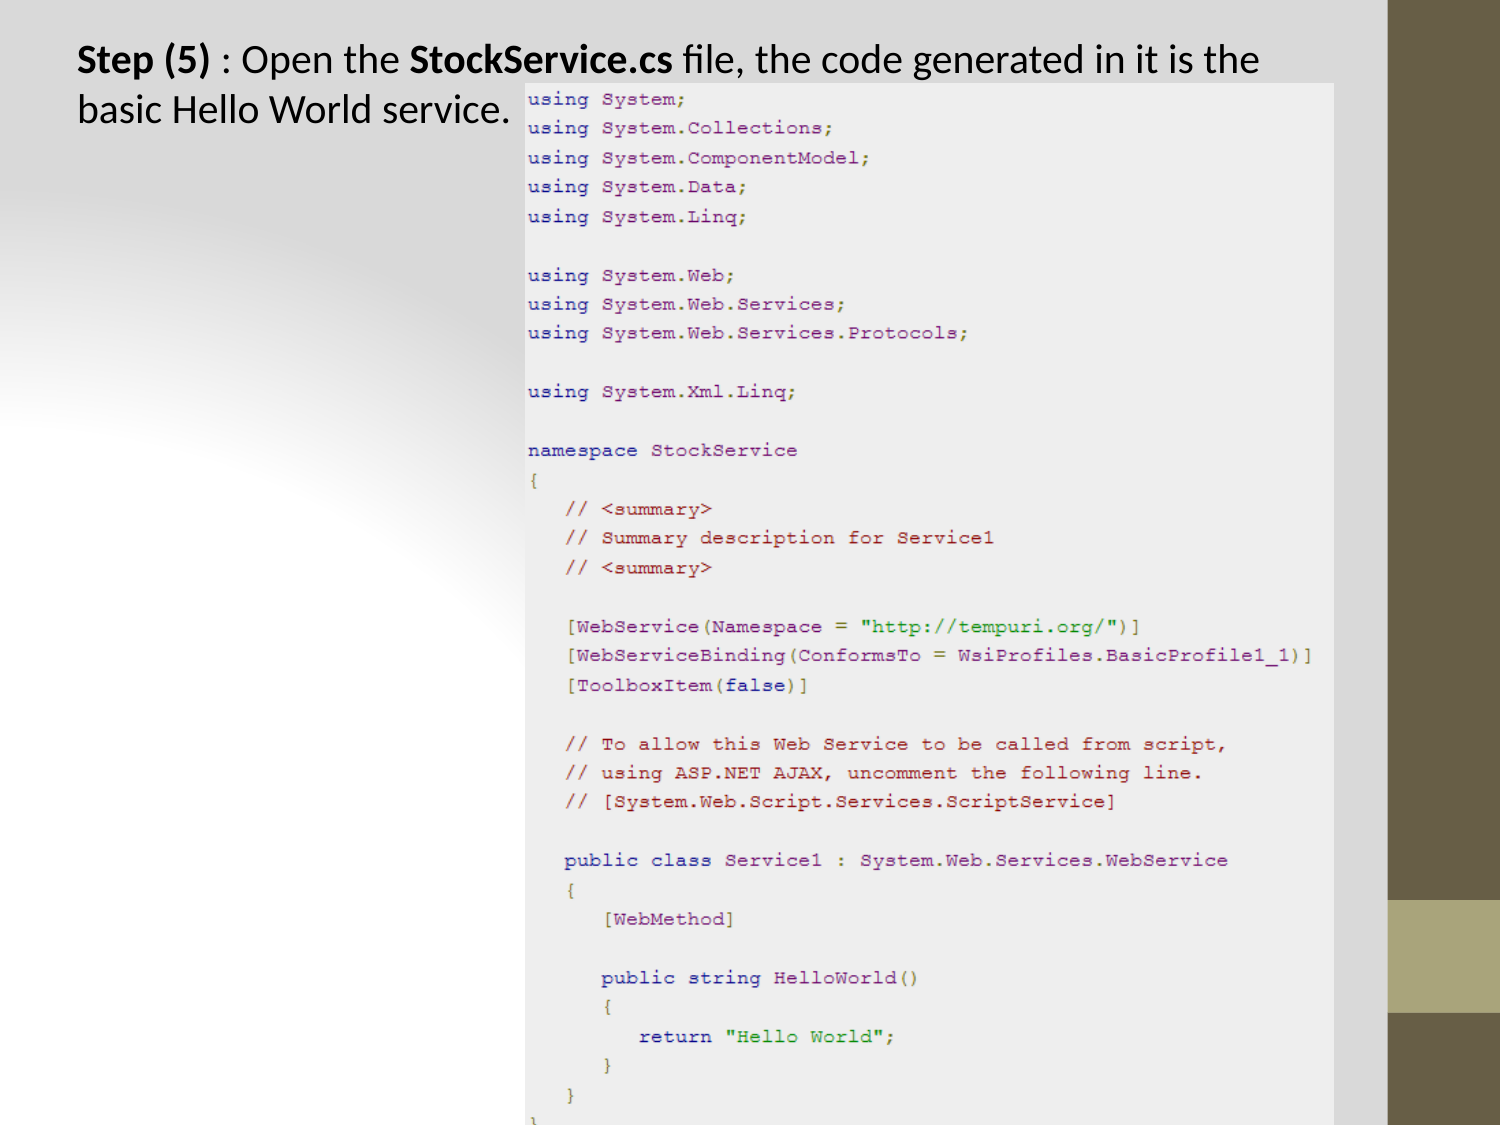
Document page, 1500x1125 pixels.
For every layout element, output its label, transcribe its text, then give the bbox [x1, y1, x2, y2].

picture [0, 0, 1387, 1125]
text_box Step (5) : Open the StockService.cs file, the code generated in it is the basic Hello World service. [62, 24, 1338, 140]
